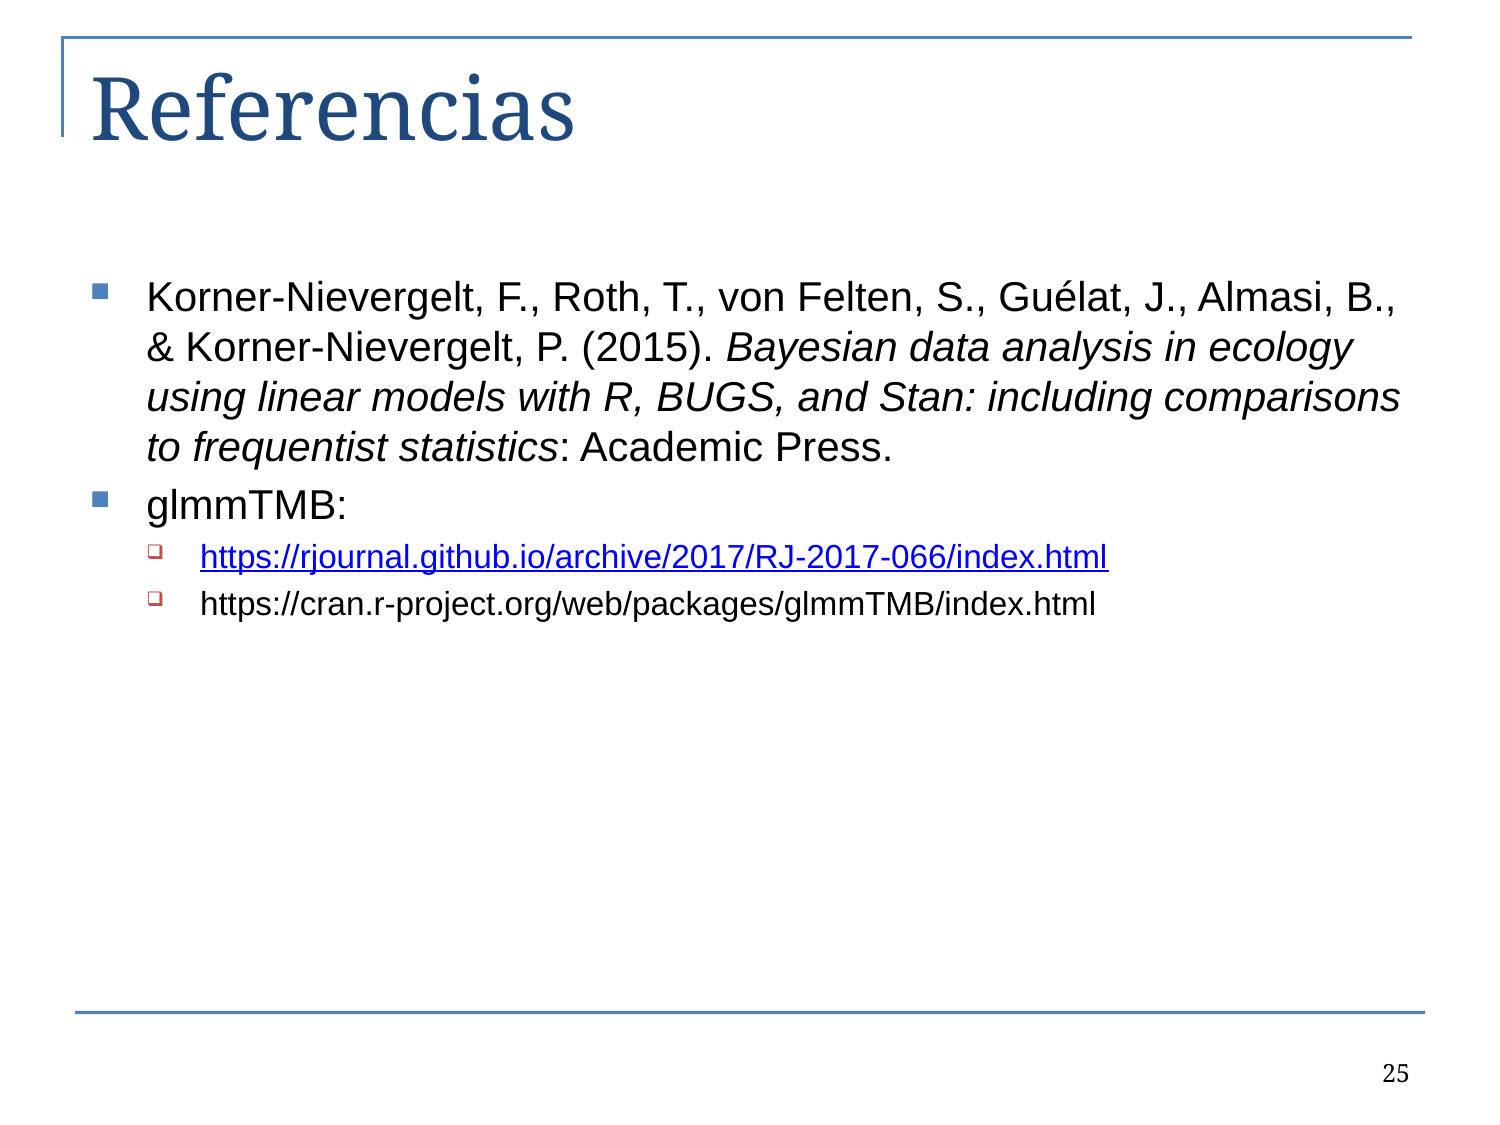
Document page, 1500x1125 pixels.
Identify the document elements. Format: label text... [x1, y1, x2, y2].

title Referencias [75, 45, 1425, 233]
slide_number 25 [1074, 1023, 1426, 1100]
list Korner-Nievergelt, F., Roth, T., von Felten, S., Guélat, J., Almasi, B., & Korner-Nievergelt, P. (2015). Bayesian data analysis in ecology using linear models with R, BUGS, and Stan: including comparisons to frequentist statistics: Academic Press. glmmTMB: https://rjournal.github.io/archive/2017/RJ-2017-066/index.html https://cran.r-project.org/web/packages/glmmTMB/index.html [75, 262, 1425, 1006]
